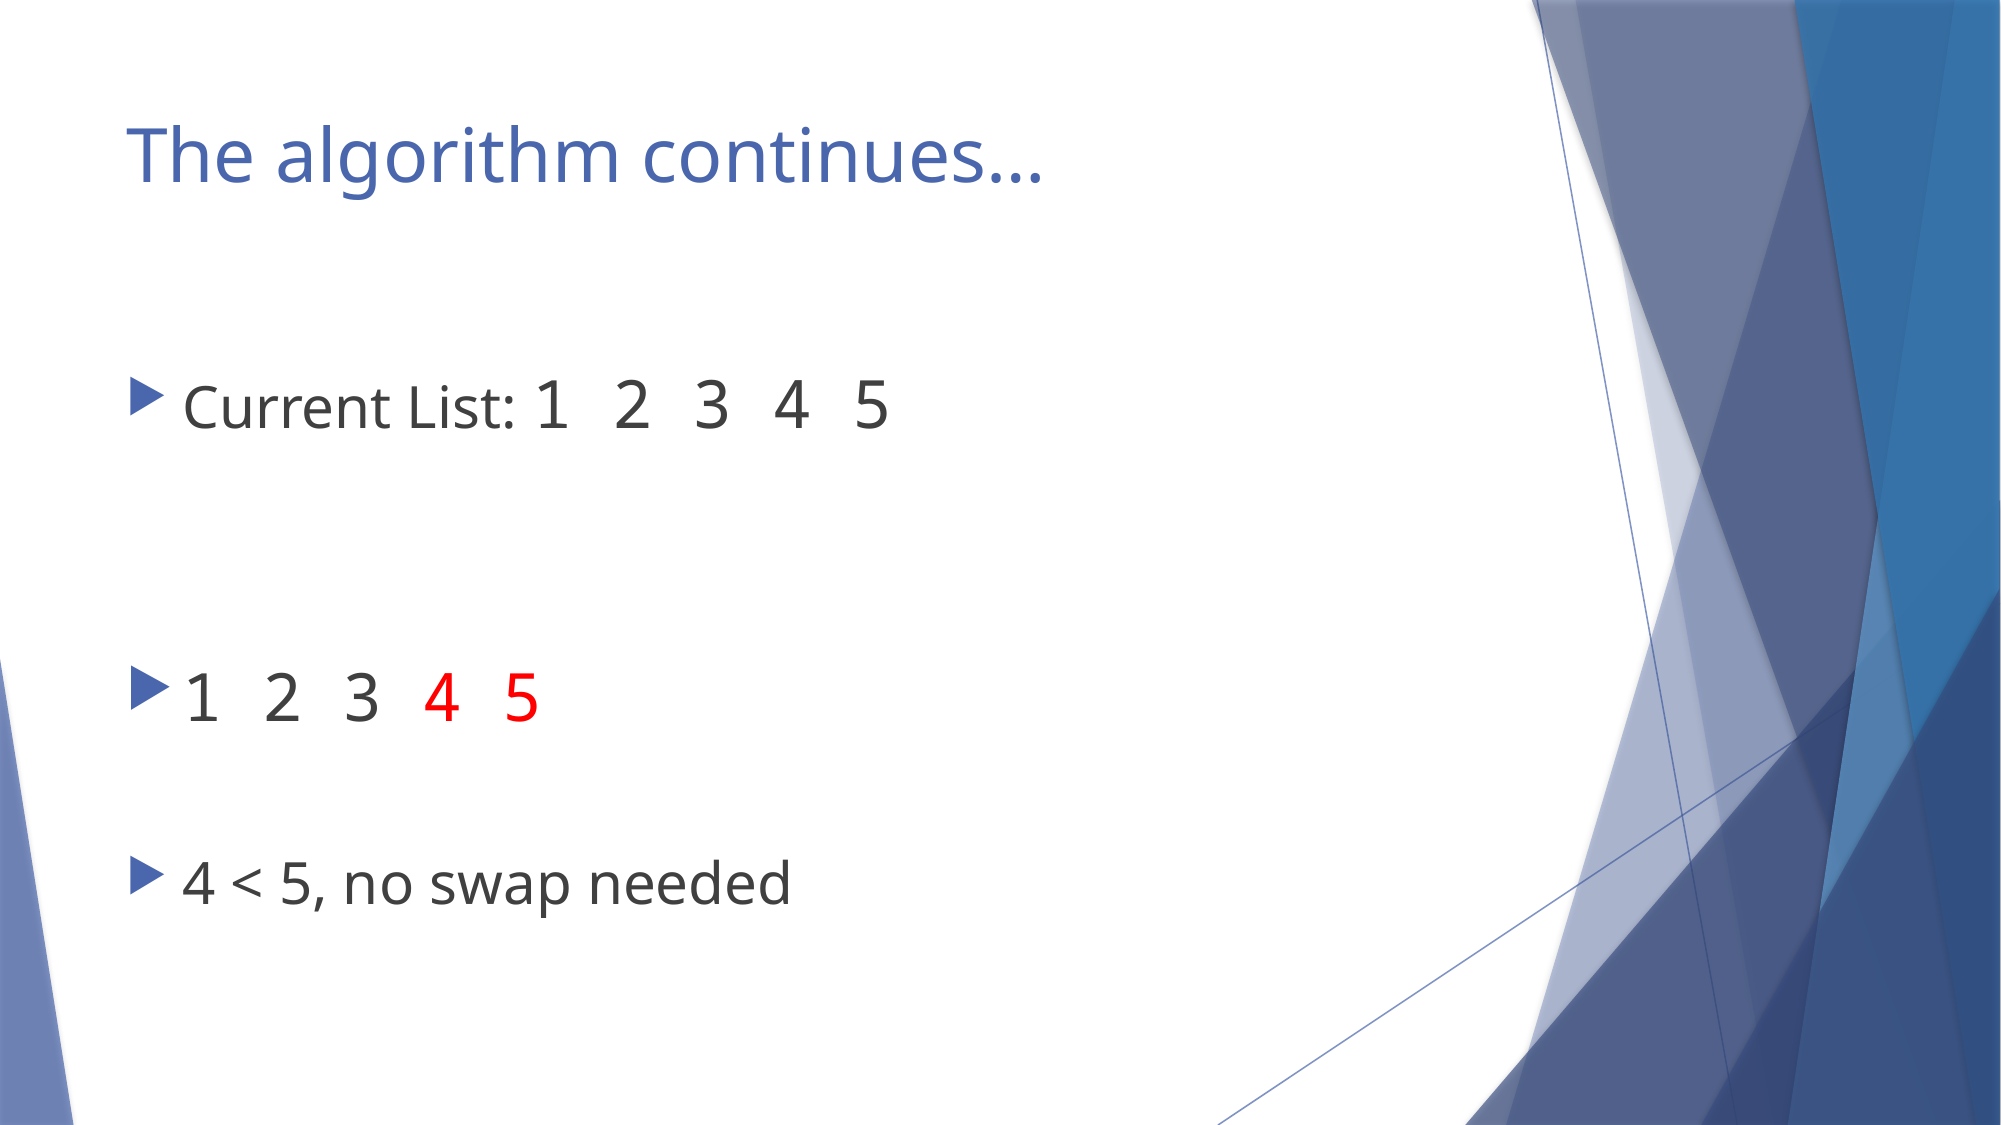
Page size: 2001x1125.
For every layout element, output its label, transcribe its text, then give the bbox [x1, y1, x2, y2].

title The algorithm continues… [111, 99, 1522, 233]
list Current List: 1 2 3 4 5 1 2 3 4 5 4 < 5, no swap needed [111, 354, 1522, 992]
